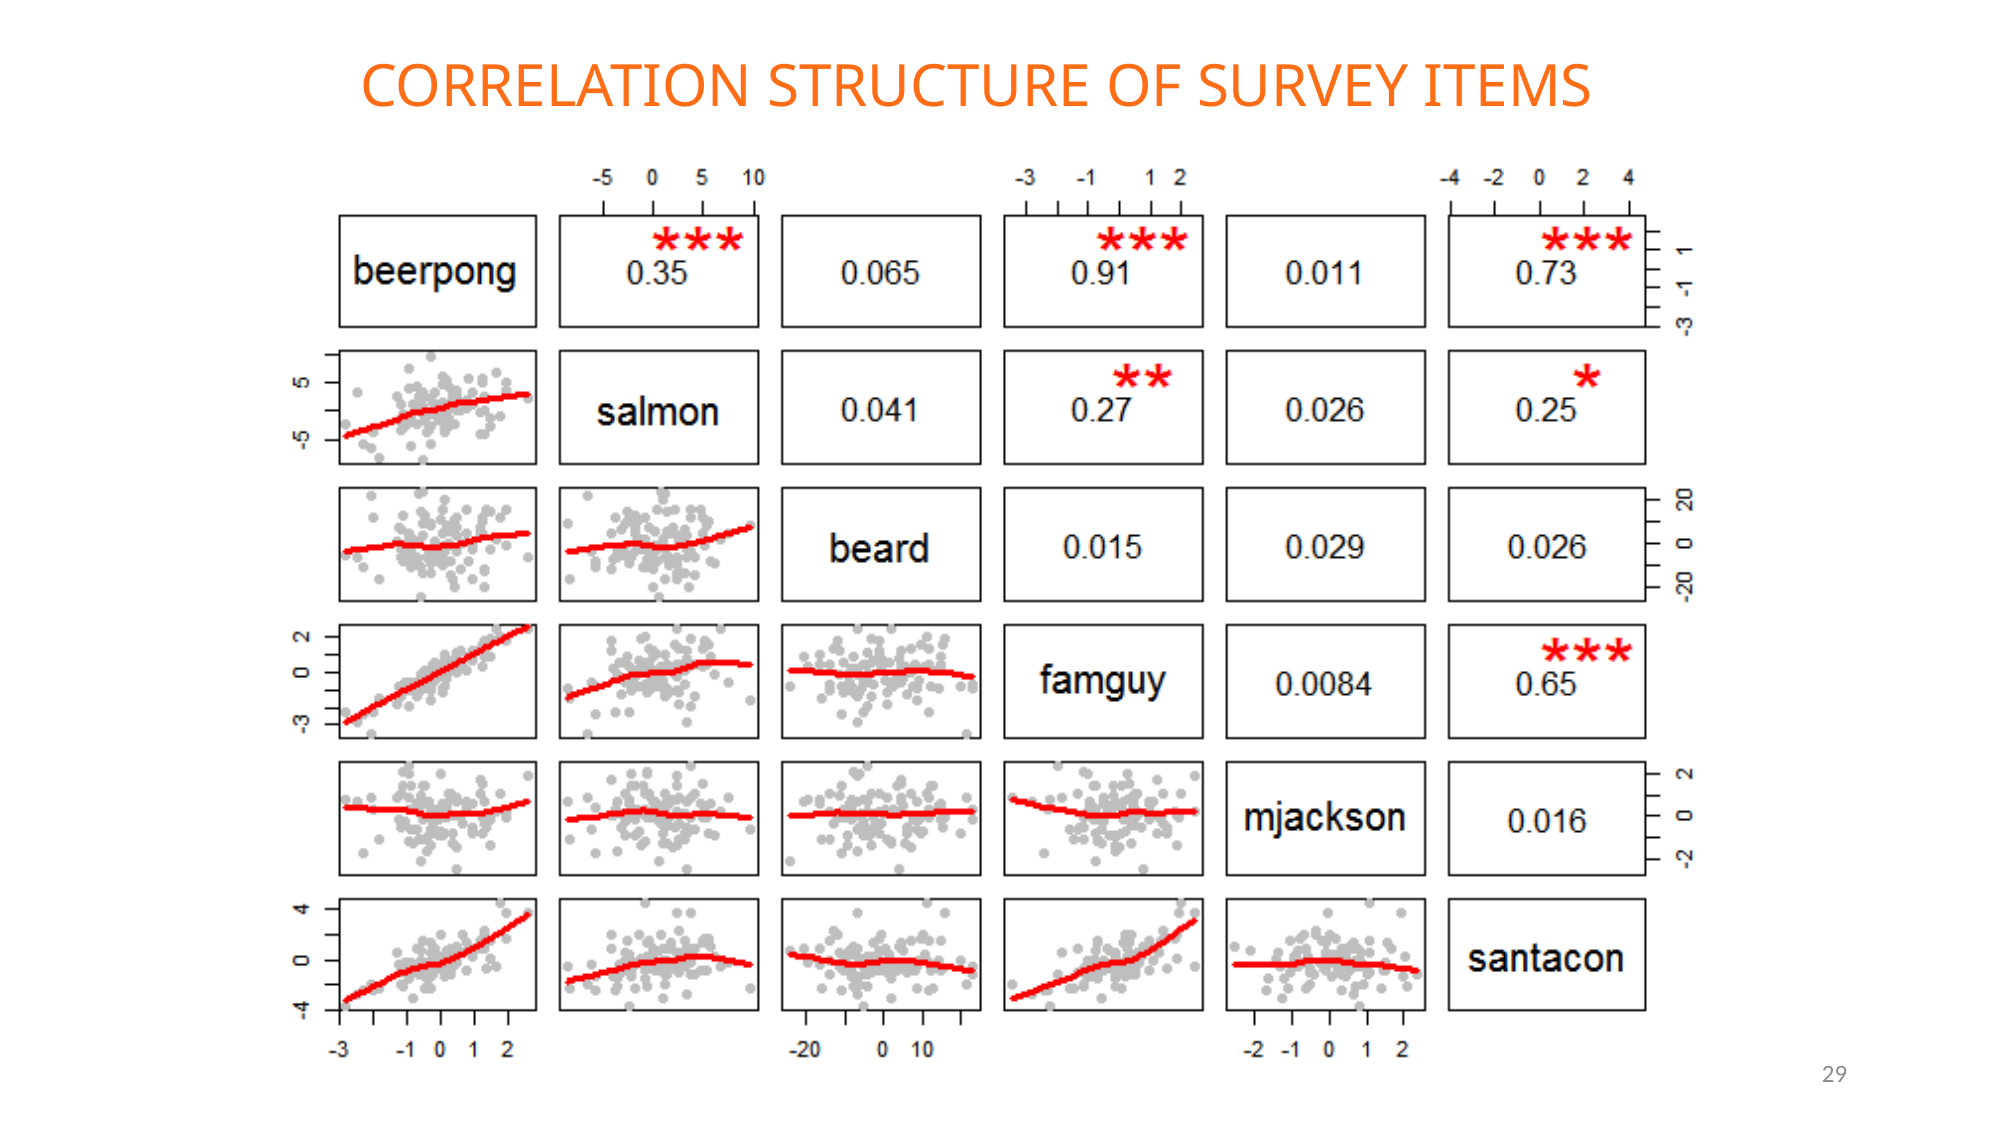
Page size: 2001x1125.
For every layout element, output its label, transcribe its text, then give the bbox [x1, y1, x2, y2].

text_box CORRELATION STRUCTURE OF SURVEY ITEMS [345, 40, 1609, 103]
picture [226, 102, 1760, 1125]
slide_number 29 [1760, 1042, 1863, 1103]
